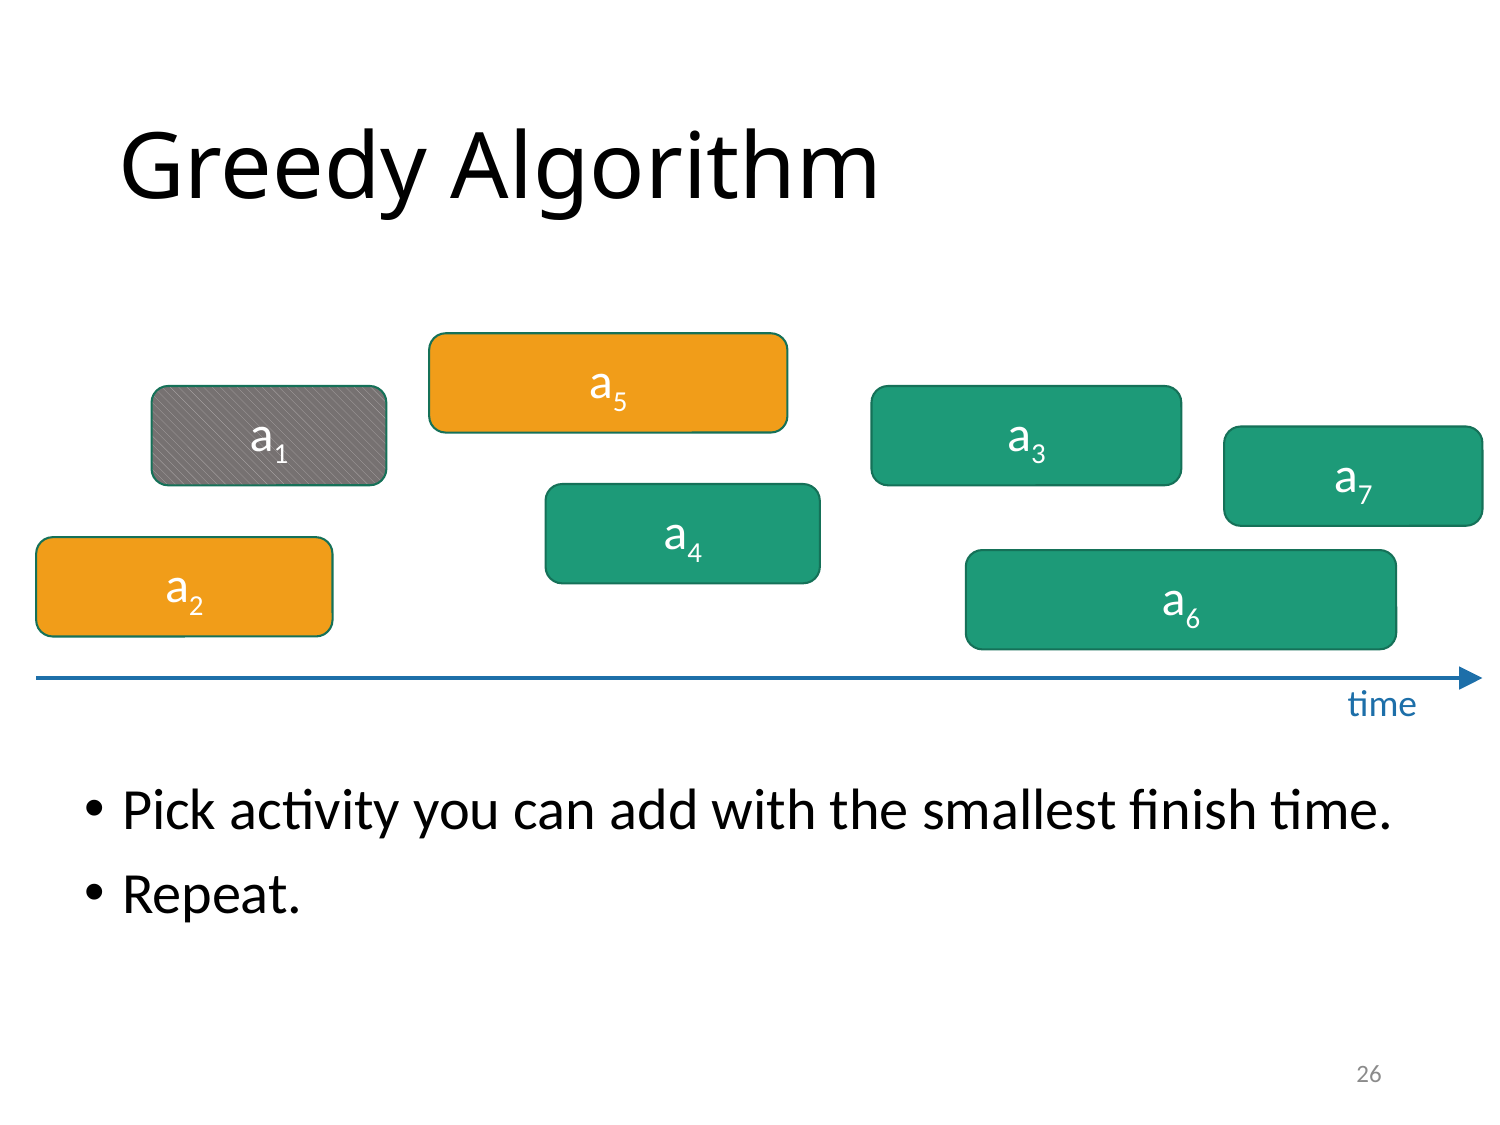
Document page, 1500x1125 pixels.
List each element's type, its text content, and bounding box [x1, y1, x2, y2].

slide_number 26 [1059, 1042, 1397, 1103]
text_box time [1332, 671, 1500, 732]
text_box a4 [544, 482, 821, 585]
text_box a1 [150, 384, 388, 487]
text_box a7 [1223, 425, 1484, 527]
text_box a5 [428, 332, 789, 434]
text_box a6 [964, 549, 1398, 651]
text_box a2 [35, 536, 334, 638]
text_box Pick activity you can add with the smallest finish time. Repeat. [69, 772, 1449, 1042]
title Greedy Algorithm [103, 59, 1397, 278]
text_box a3 [870, 384, 1183, 487]
